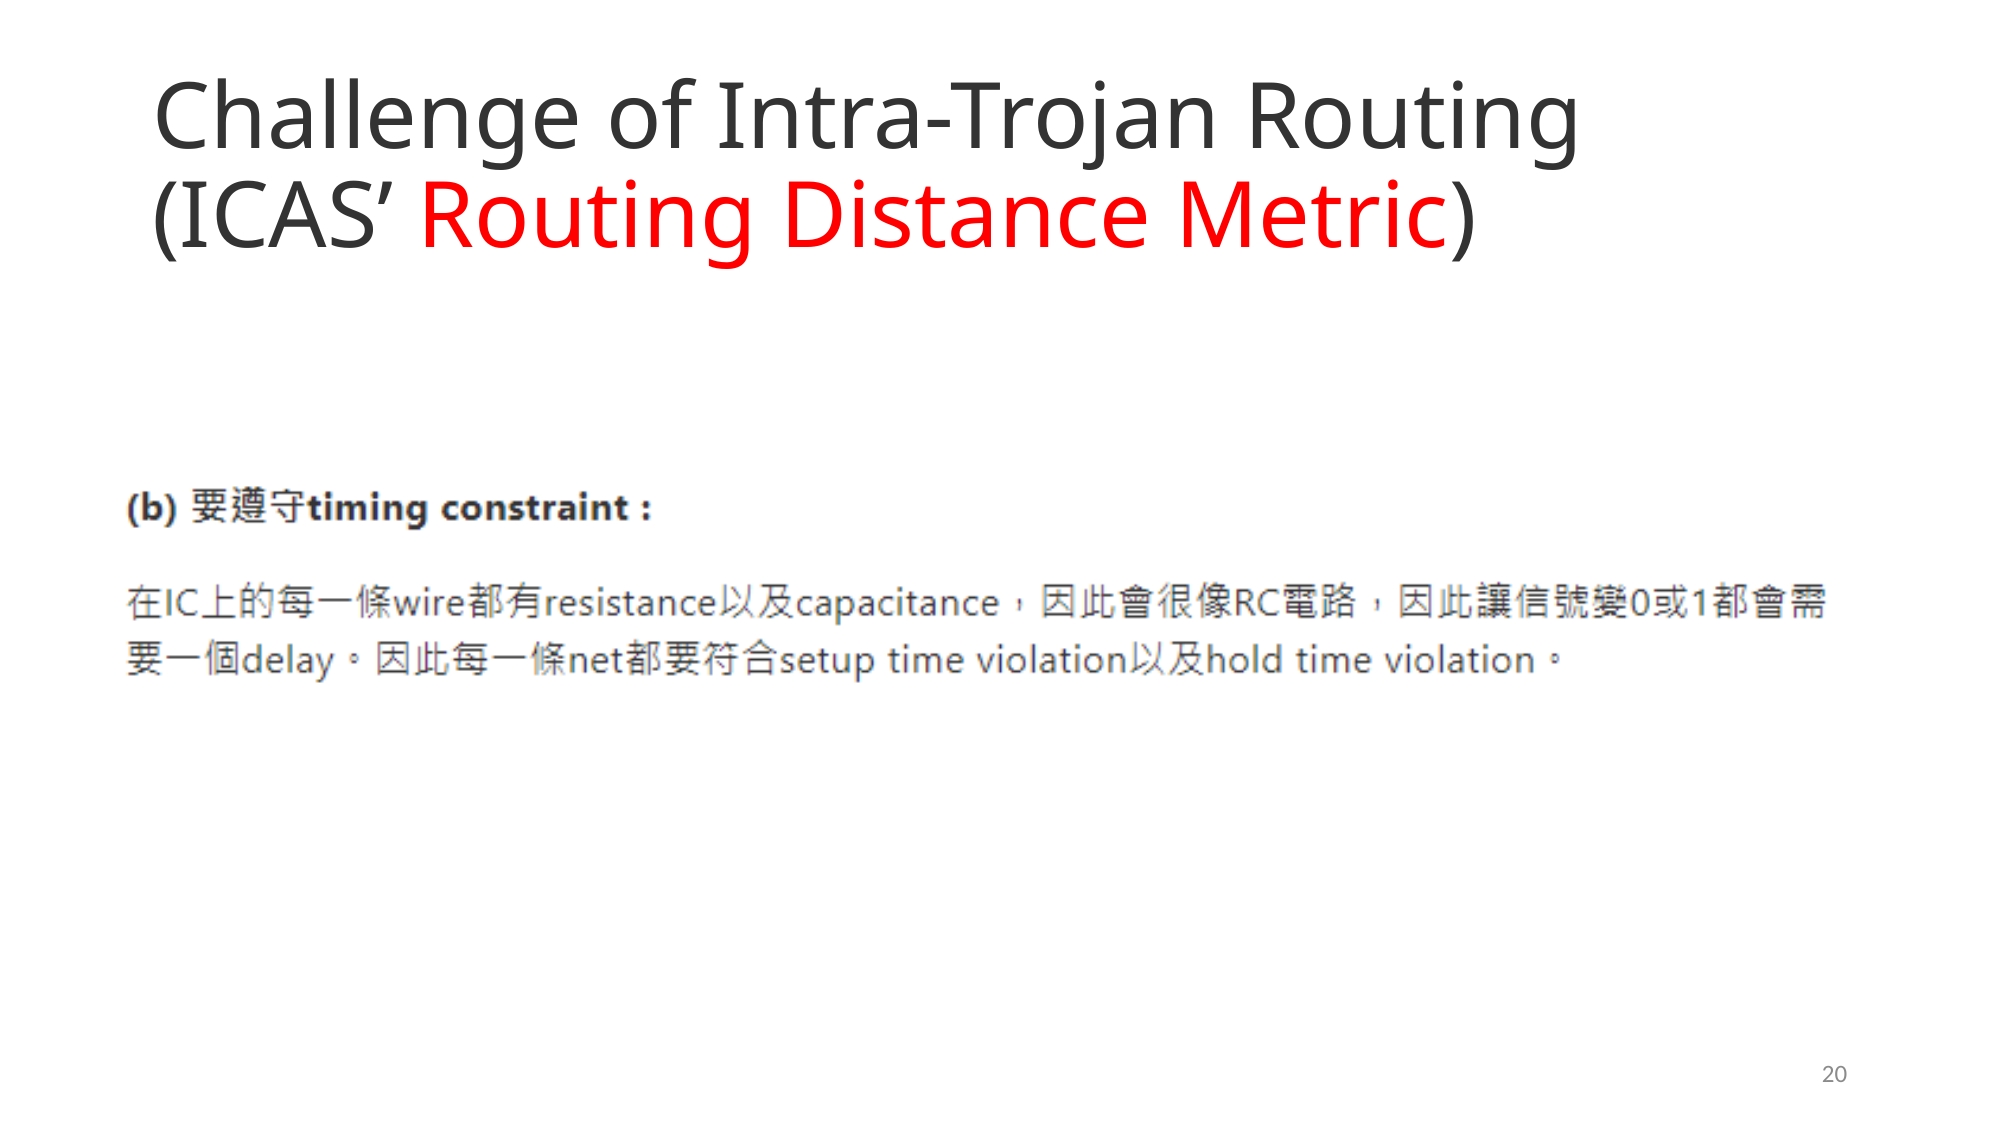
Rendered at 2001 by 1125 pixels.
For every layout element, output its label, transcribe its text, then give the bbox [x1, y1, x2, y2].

title Challenge of Intra-Trojan Routing (ICAS’ Routing Distance Metric) [137, 59, 1863, 278]
picture [108, 466, 1892, 771]
slide_number 19 [1412, 1042, 1863, 1103]
